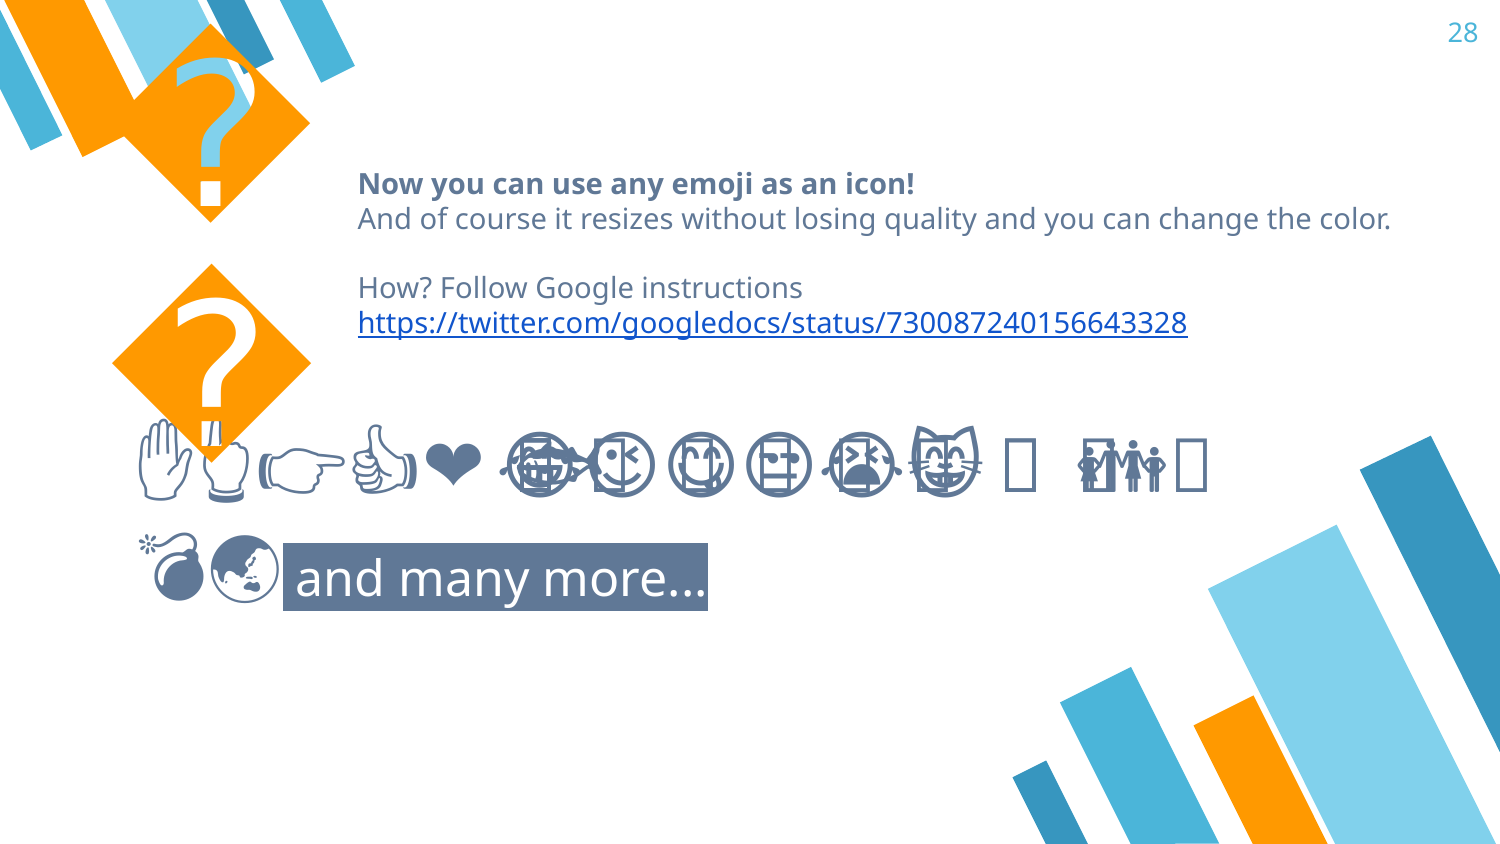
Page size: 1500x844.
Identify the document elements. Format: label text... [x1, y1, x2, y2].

text_box Now you can use any emoji as an icon! And of course it resizes without losing quality and you can change the color. How? Follow Google instructions https://twitter.com/googledocs/status/730087240156643328 [342, 149, 1438, 377]
text_box ✋👆👉👍👤👦👧👨👩👪💃🏃💑❤😂😉😋😒😭👶😸🐟🍒🍔💣📌📖🔨🎃🎈🎨🏈🏰🌏🔌🔑 and many more... [120, 389, 1322, 812]
text_box 😉 [93, 140, 331, 353]
slide_number 28 [1403, 0, 1494, 65]
